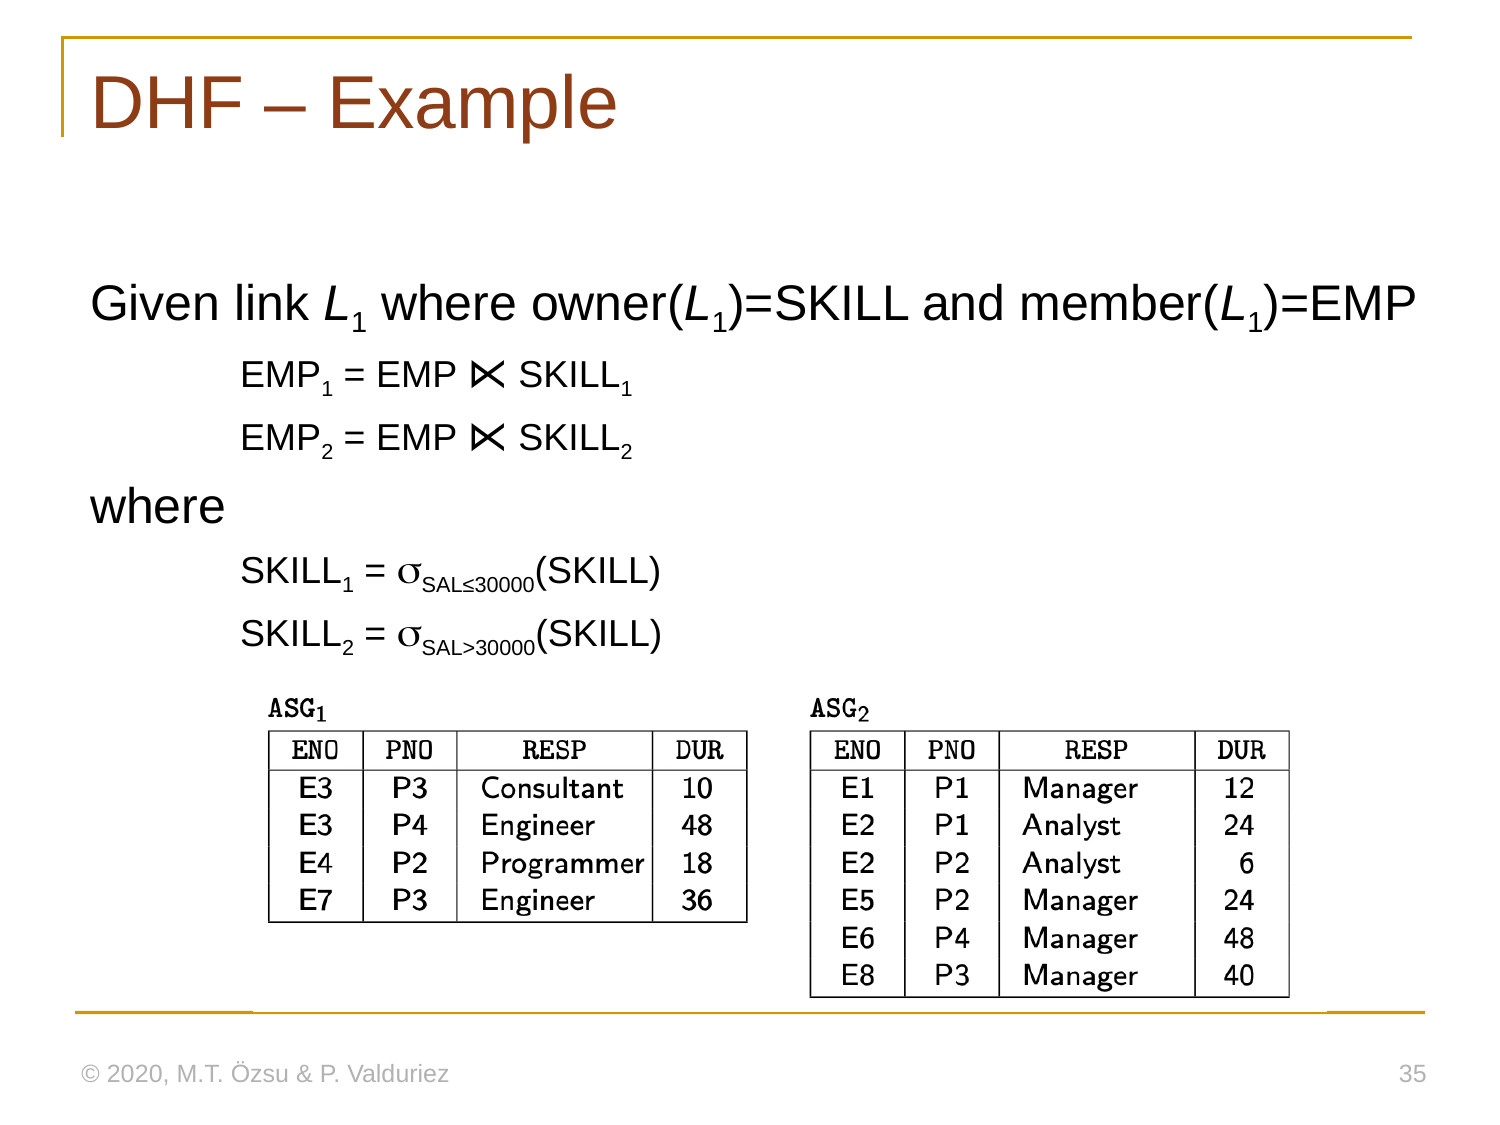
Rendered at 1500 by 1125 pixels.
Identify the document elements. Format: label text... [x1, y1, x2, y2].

slide_number 35 [1104, 1042, 1442, 1103]
picture [253, 683, 1327, 1012]
list Given link L1 where owner(L1)=SKILL and member(L1)=EMP EMP1 = EMP ⋉ SKILL1 EMP2 = EMP ⋉ SKILL2 where SKILL1 = SAL≤30000(SKILL) SKILL2 = SAL>30000(SKILL) [74, 262, 1459, 1006]
title DHF – Example [74, 45, 1426, 233]
footer © 2020, M.T. Özsu & P. Valduriez [66, 1042, 573, 1103]
